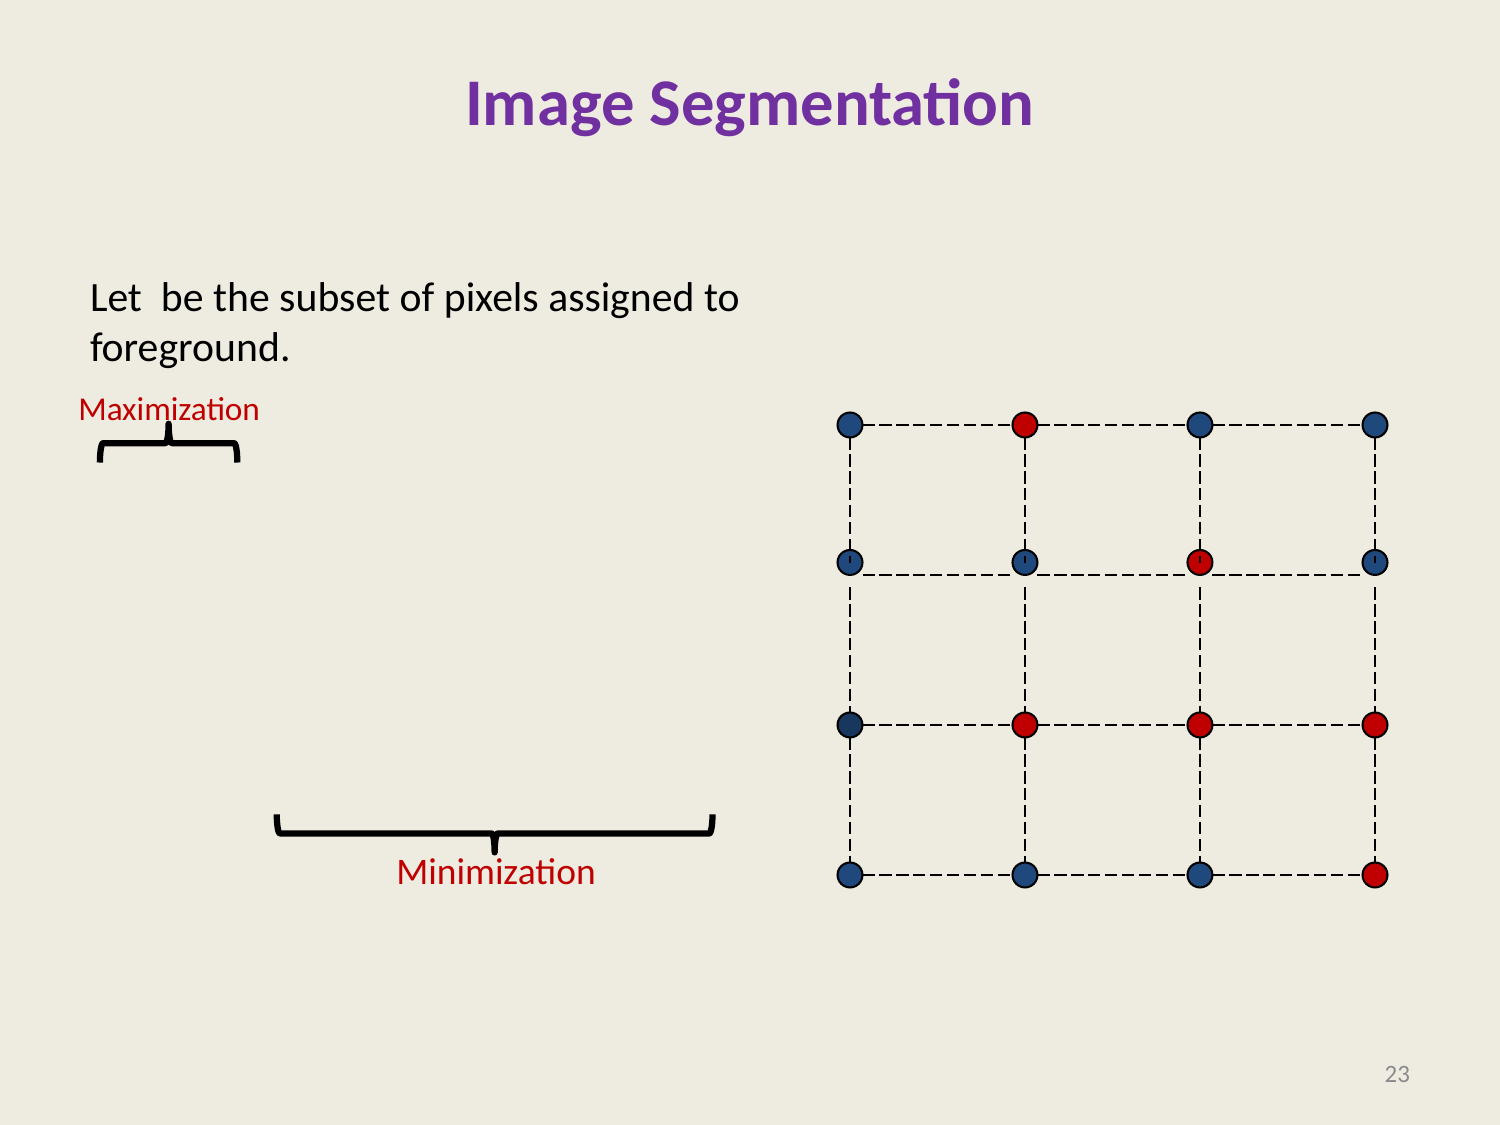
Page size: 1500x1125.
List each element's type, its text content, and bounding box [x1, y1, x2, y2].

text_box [1379, 712, 1388, 738]
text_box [837, 549, 844, 576]
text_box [837, 712, 844, 738]
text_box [62, 378, 277, 463]
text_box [837, 412, 1388, 438]
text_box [1379, 549, 1388, 576]
title Image Segmentation [75, 45, 1425, 233]
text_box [276, 814, 713, 901]
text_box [837, 862, 1388, 888]
slide_number 23 [1074, 1042, 1425, 1103]
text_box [849, 424, 1376, 876]
